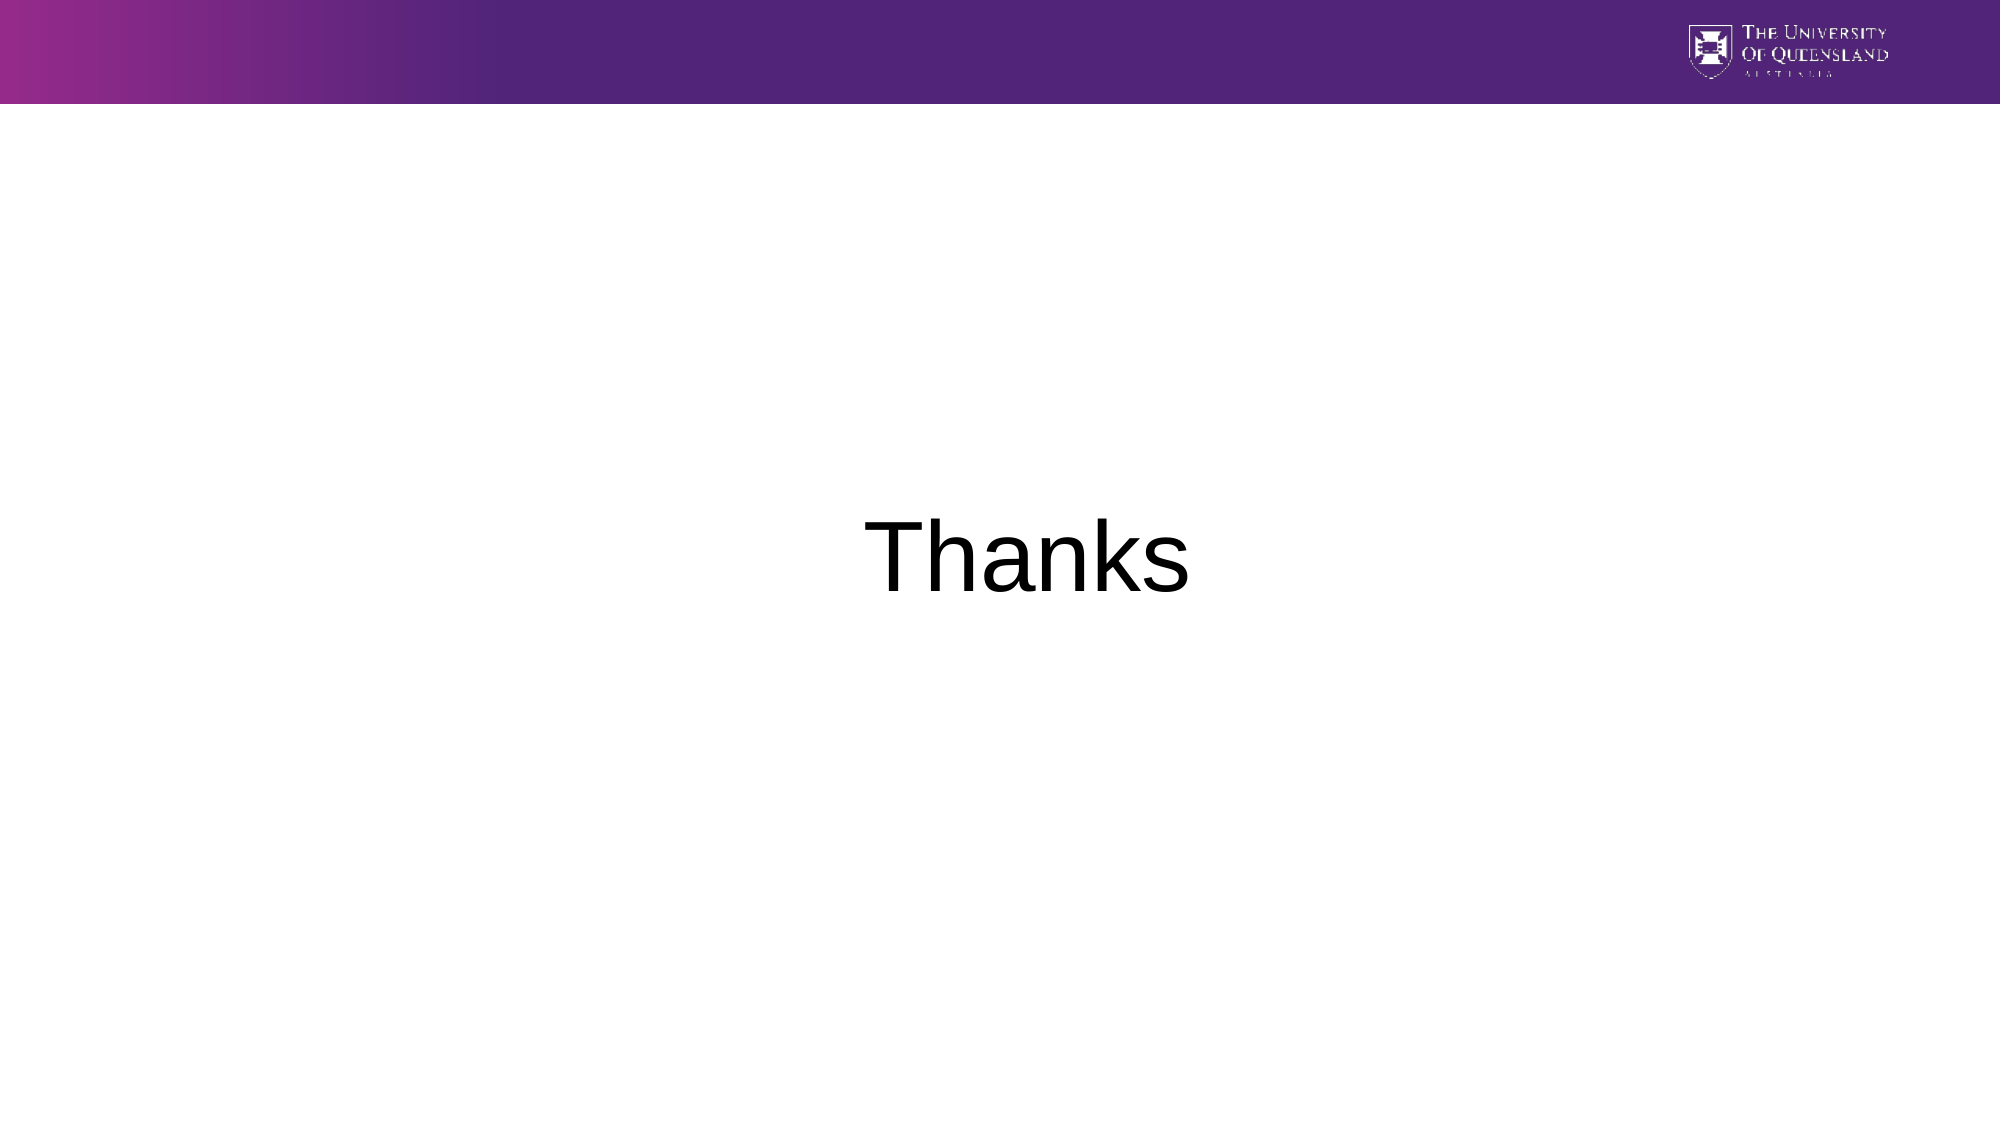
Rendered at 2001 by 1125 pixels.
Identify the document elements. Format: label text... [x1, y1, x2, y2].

picture [1689, 25, 1888, 79]
list Thanks [149, 491, 1906, 740]
